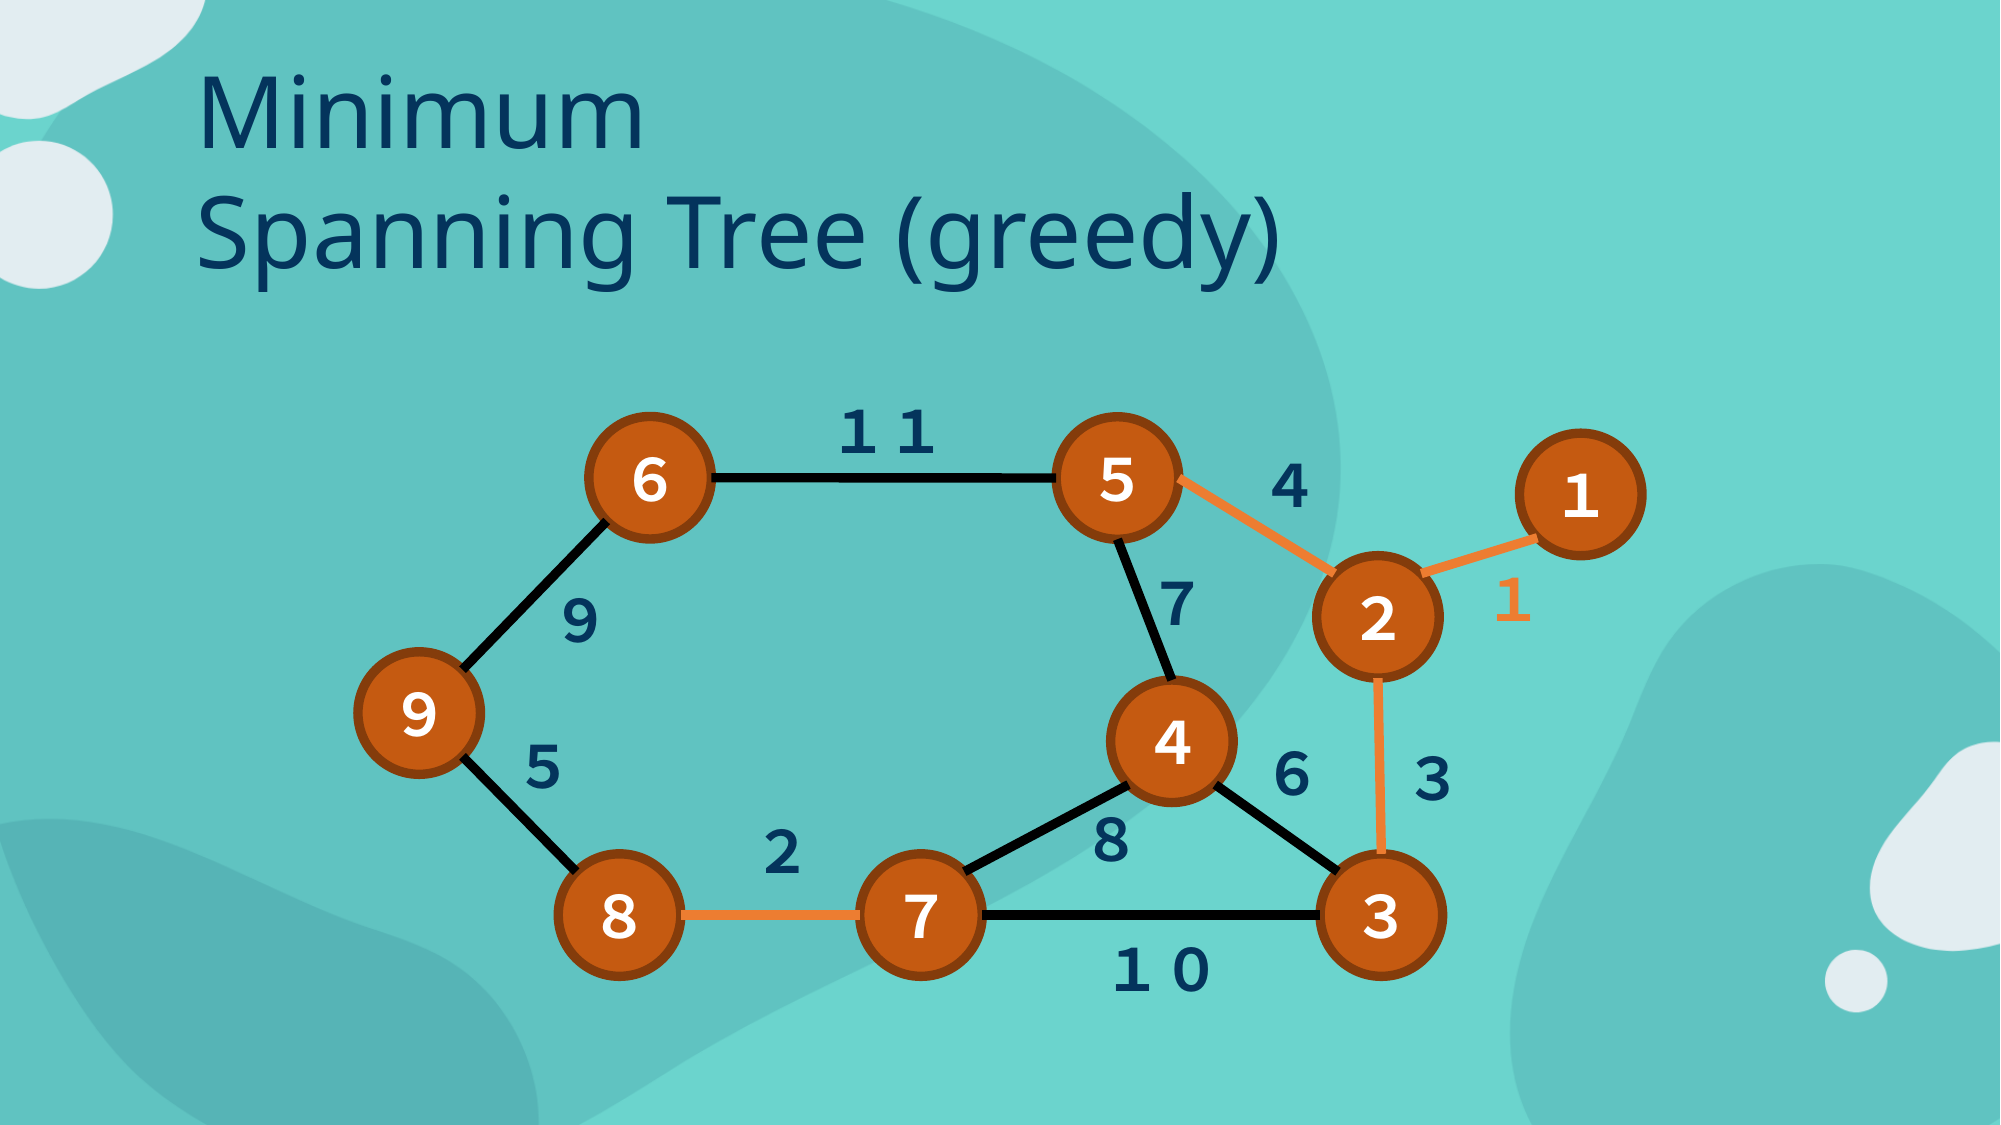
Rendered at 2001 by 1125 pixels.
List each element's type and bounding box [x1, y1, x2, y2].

text_box [1215, 784, 1338, 872]
text_box [462, 521, 607, 670]
text_box [1117, 539, 1172, 680]
text_box [1178, 477, 1335, 574]
text_box [462, 756, 577, 872]
picture [0, 0, 2000, 1125]
text_box [1421, 537, 1538, 574]
text_box [1377, 678, 1382, 854]
text_box [964, 784, 1129, 872]
